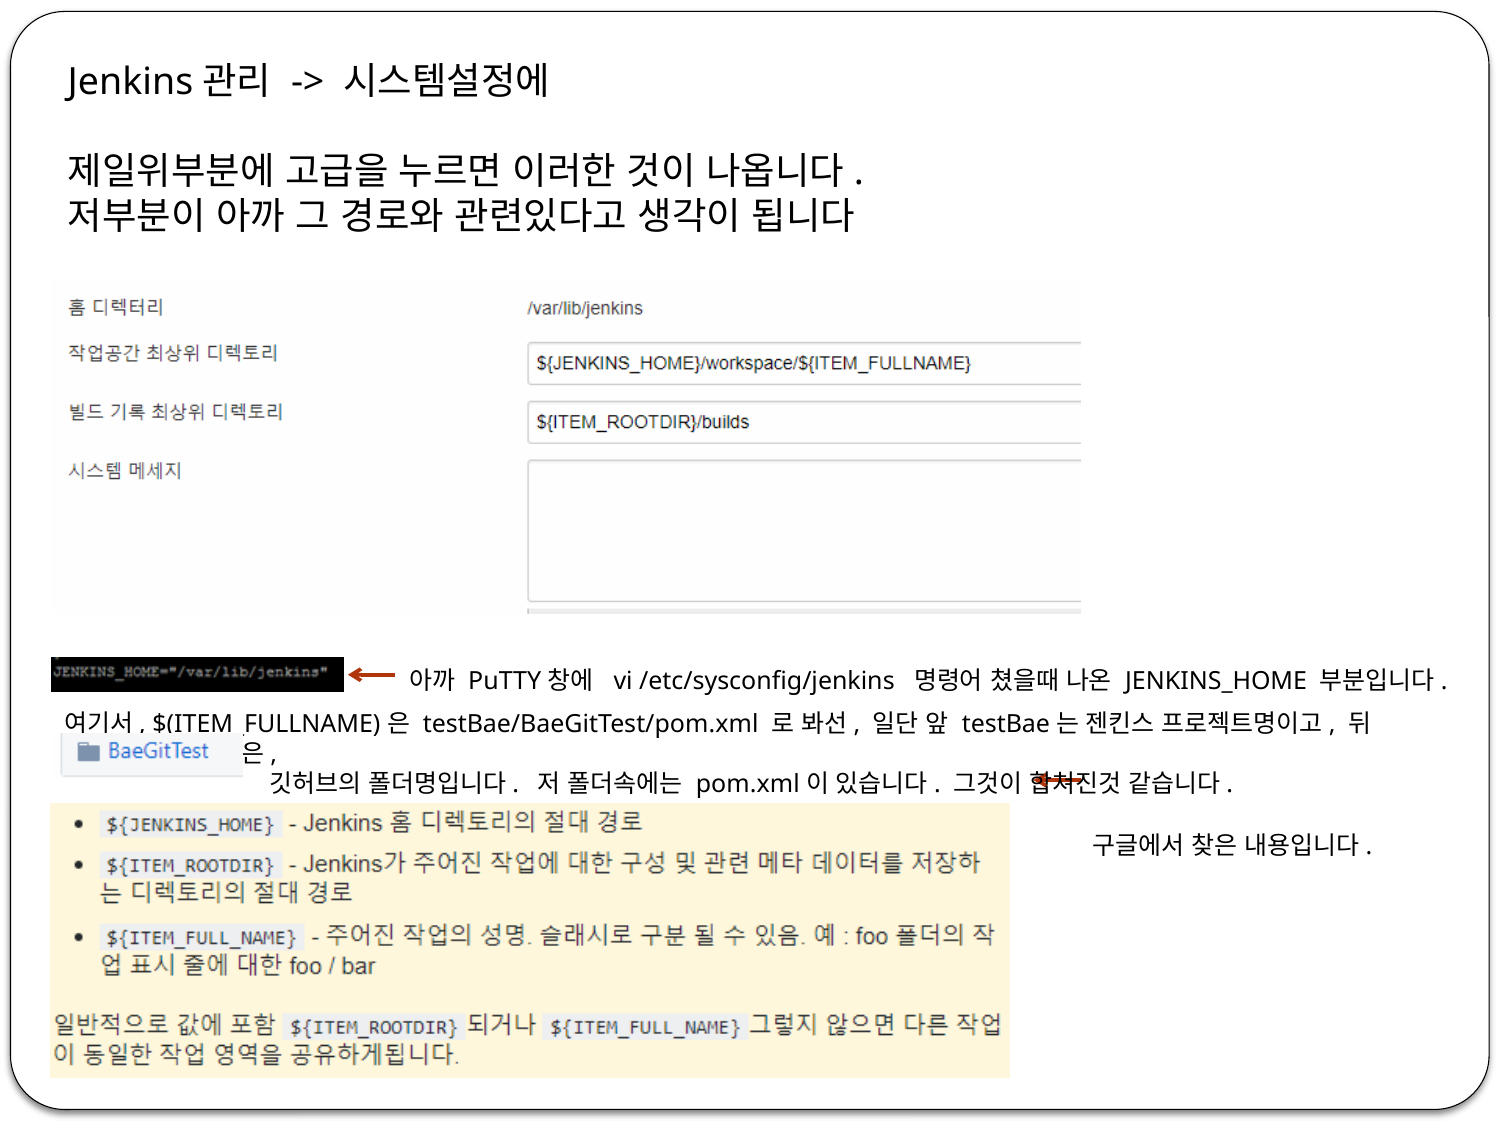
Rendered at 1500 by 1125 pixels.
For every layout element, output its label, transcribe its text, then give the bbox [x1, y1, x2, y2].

picture [51, 657, 344, 693]
text_box Jenkins관리 -> 시스템설정에 제일위부분에 고급을 누르면 이러한 것이 나옵니다. 저부분이 아까 그 경로와 관련있다고 생각이 됩니다 [53, 49, 1258, 245]
picture [52, 733, 243, 782]
picture [50, 803, 1011, 1078]
picture [51, 278, 1081, 614]
text_box 아까 PuTTY창에 vi /etc/sysconfig/jenkins 명령어 쳤을때 나온 JENKINS_HOME 부분입니다. [371, 657, 1495, 778]
text_box 여기서, $(ITEM_FULLNAME)은 testBae/BaeGitTest/pom.xml 로 봐선, 일단 앞 testBae는 젠킨스 프로젝트명이고, 뒤 BaeGitTest부분은, 깃허브의 폴더명입니다. 저 폴더속에는 pom.xml이 있습니다. 그것이 합쳐진것 같습니다. [49, 699, 1447, 805]
text_box 구글에서 찾은 내용입니다. [1033, 822, 1436, 867]
